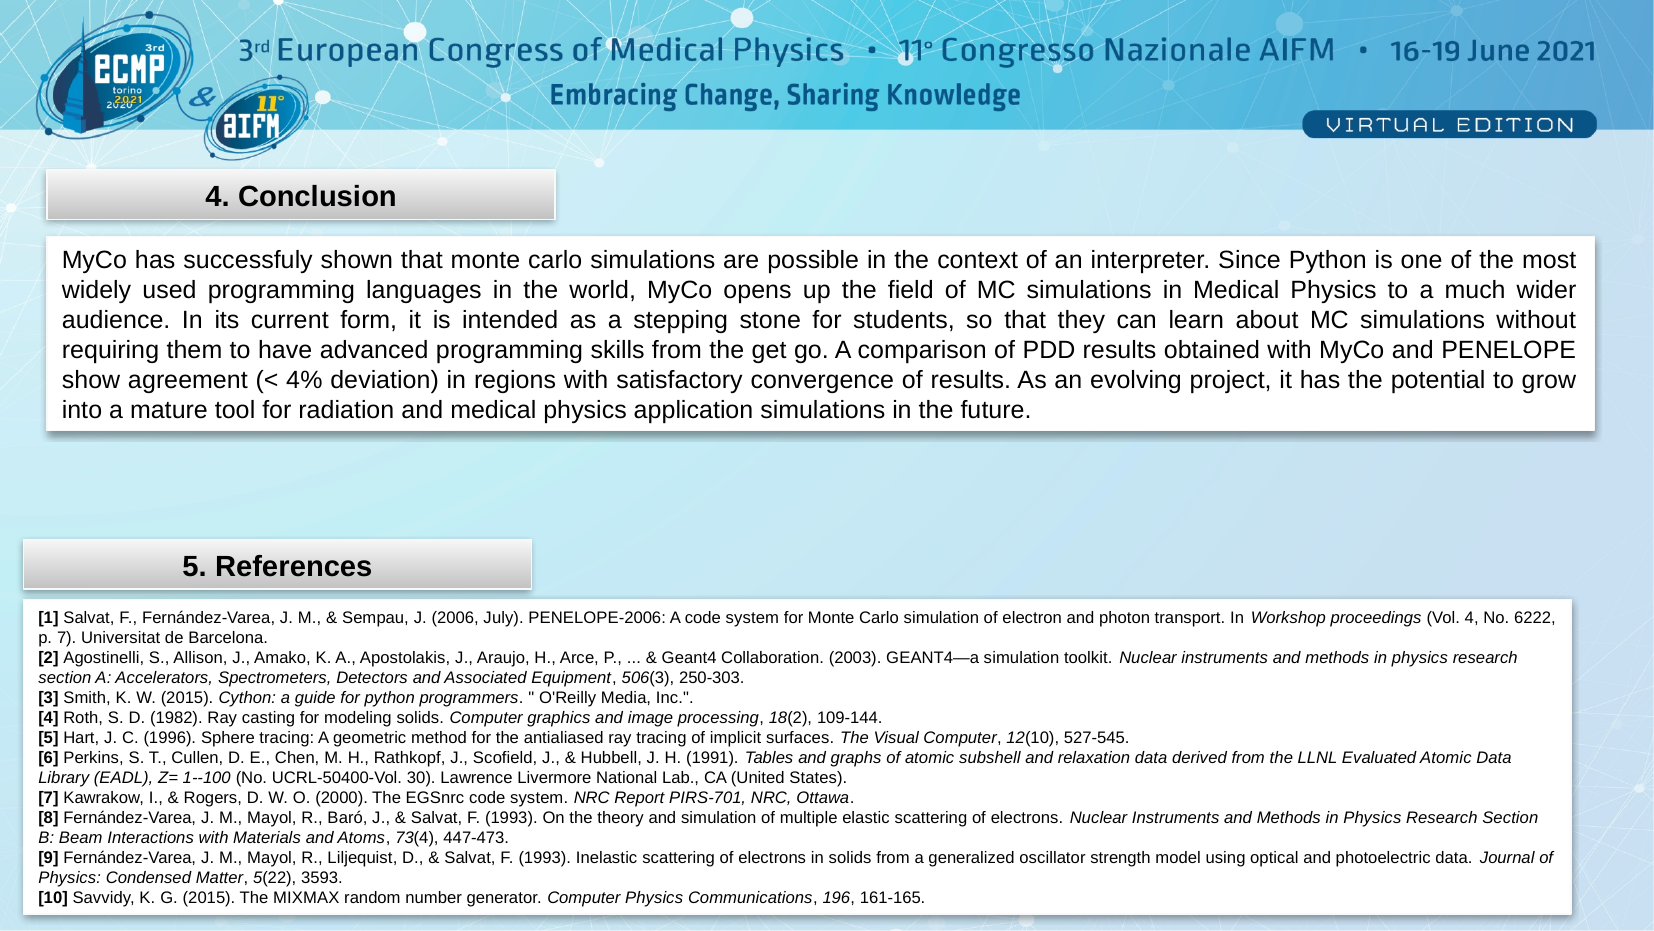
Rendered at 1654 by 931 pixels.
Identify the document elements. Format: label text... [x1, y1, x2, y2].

text_box [1] Salvat, F., Fernández-Varea, J. M., & Sempau, J. (2006, July). PENELOPE-2006: A code system for Monte Carlo simulation of electron and photon transport. In Workshop proceedings (Vol. 4, No. 6222, p. 7). Universitat de Barcelona. [2] Agostinelli, S., Allison, J., Amako, K. A., Apostolakis, J., Araujo, H., Arce, P., ... & Geant4 Collaboration. (2003). GEANT4—a simulation toolkit. Nuclear instruments and methods in physics research section A: Accelerators, Spectrometers, Detectors and Associated Equipment, 506(3), 250-303. [3] Smith, K. W. (2015). Cython: a guide for python programmers. " O'Reilly Media, Inc.". [4] Roth, S. D. (1982). Ray casting for modeling solids. Computer graphics and image processing, 18(2), 109-144. [5] Hart, J. C. (1996). Sphere tracing: A geometric method for the antialiased ray tracing of implicit surfaces. The Visual Computer, 12(10), 527-545. [6] Perkins, S. T., Cullen, D. E., Chen, M. H., Rathkopf, J., Scofield, J., & Hubbell, J. H. (1991). Tables and graphs of atomic subshell and relaxation data derived from the LLNL Evaluated Atomic Data Library (EADL), Z= 1--100 (No. UCRL-50400-Vol. 30). Lawrence Livermore National Lab., CA (United States). [7] Kawrakow, I., & Rogers, D. W. O. (2000). The EGSnrc code system. NRC Report PIRS-701, NRC, Ottawa. [8] Fernández-Varea, J. M., Mayol, R., Baró, J., & Salvat, F. (1993). On the theory and simulation of multiple elastic scattering of electrons. Nuclear Instruments and Methods in Physics Research Section B: Beam Interactions with Materials and Atoms, 73(4), 447-473. [9] Fernández-Varea, J. M., Mayol, R., Liljequist, D., & Salvat, F. (1993). Inelastic scattering of electrons in solids from a generalized oscillator strength model using optical and photoelectric data. Journal of Physics: Condensed Matter, 5(22), 3593. [10] Savvidy, K. G. (2015). The MIXMAX random number generator. Computer Physics Communications, 196, 161-165. [23, 599, 1572, 915]
text_box 4. Conclusion [46, 169, 556, 220]
text_box MyCo has successfuly shown that monte carlo simulations are possible in the context of an interpreter. Since Python is one of the most widely used programming languages in the world, MyCo opens up the field of MC simulations in Medical Physics to a much wider audience. In its current form, it is intended as a stepping stone for students, so that they can learn about MC simulations without requiring them to have advanced programming skills from the get go. A comparison of PDD results obtained with MyCo and PENELOPE show agreement (< 4% deviation) in regions with satisfactory convergence of results. As an evolving project, it has the potential to grow into a mature tool for radiation and medical physics application simulations in the future. [46, 236, 1595, 431]
picture [0, 0, 1654, 931]
text_box 5. References [23, 539, 532, 590]
